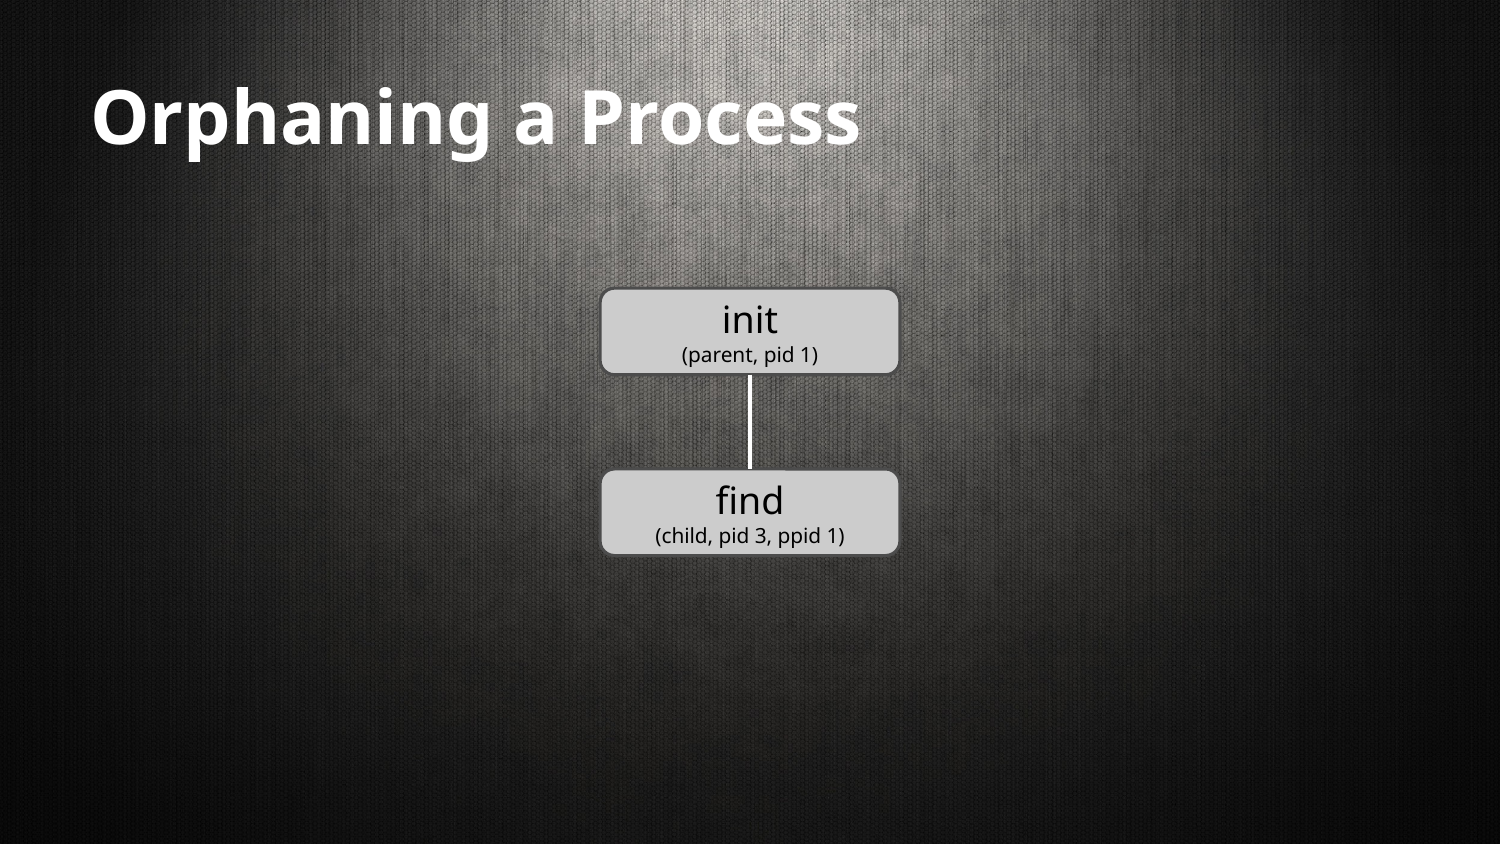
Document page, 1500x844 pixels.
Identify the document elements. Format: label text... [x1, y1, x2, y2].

text_box init (parent, pid 1) [600, 288, 900, 375]
picture [0, 0, 1500, 844]
text_box find (child, pid 3, ppid 1) [600, 468, 900, 556]
title Orphaning a Process [75, 33, 1425, 175]
